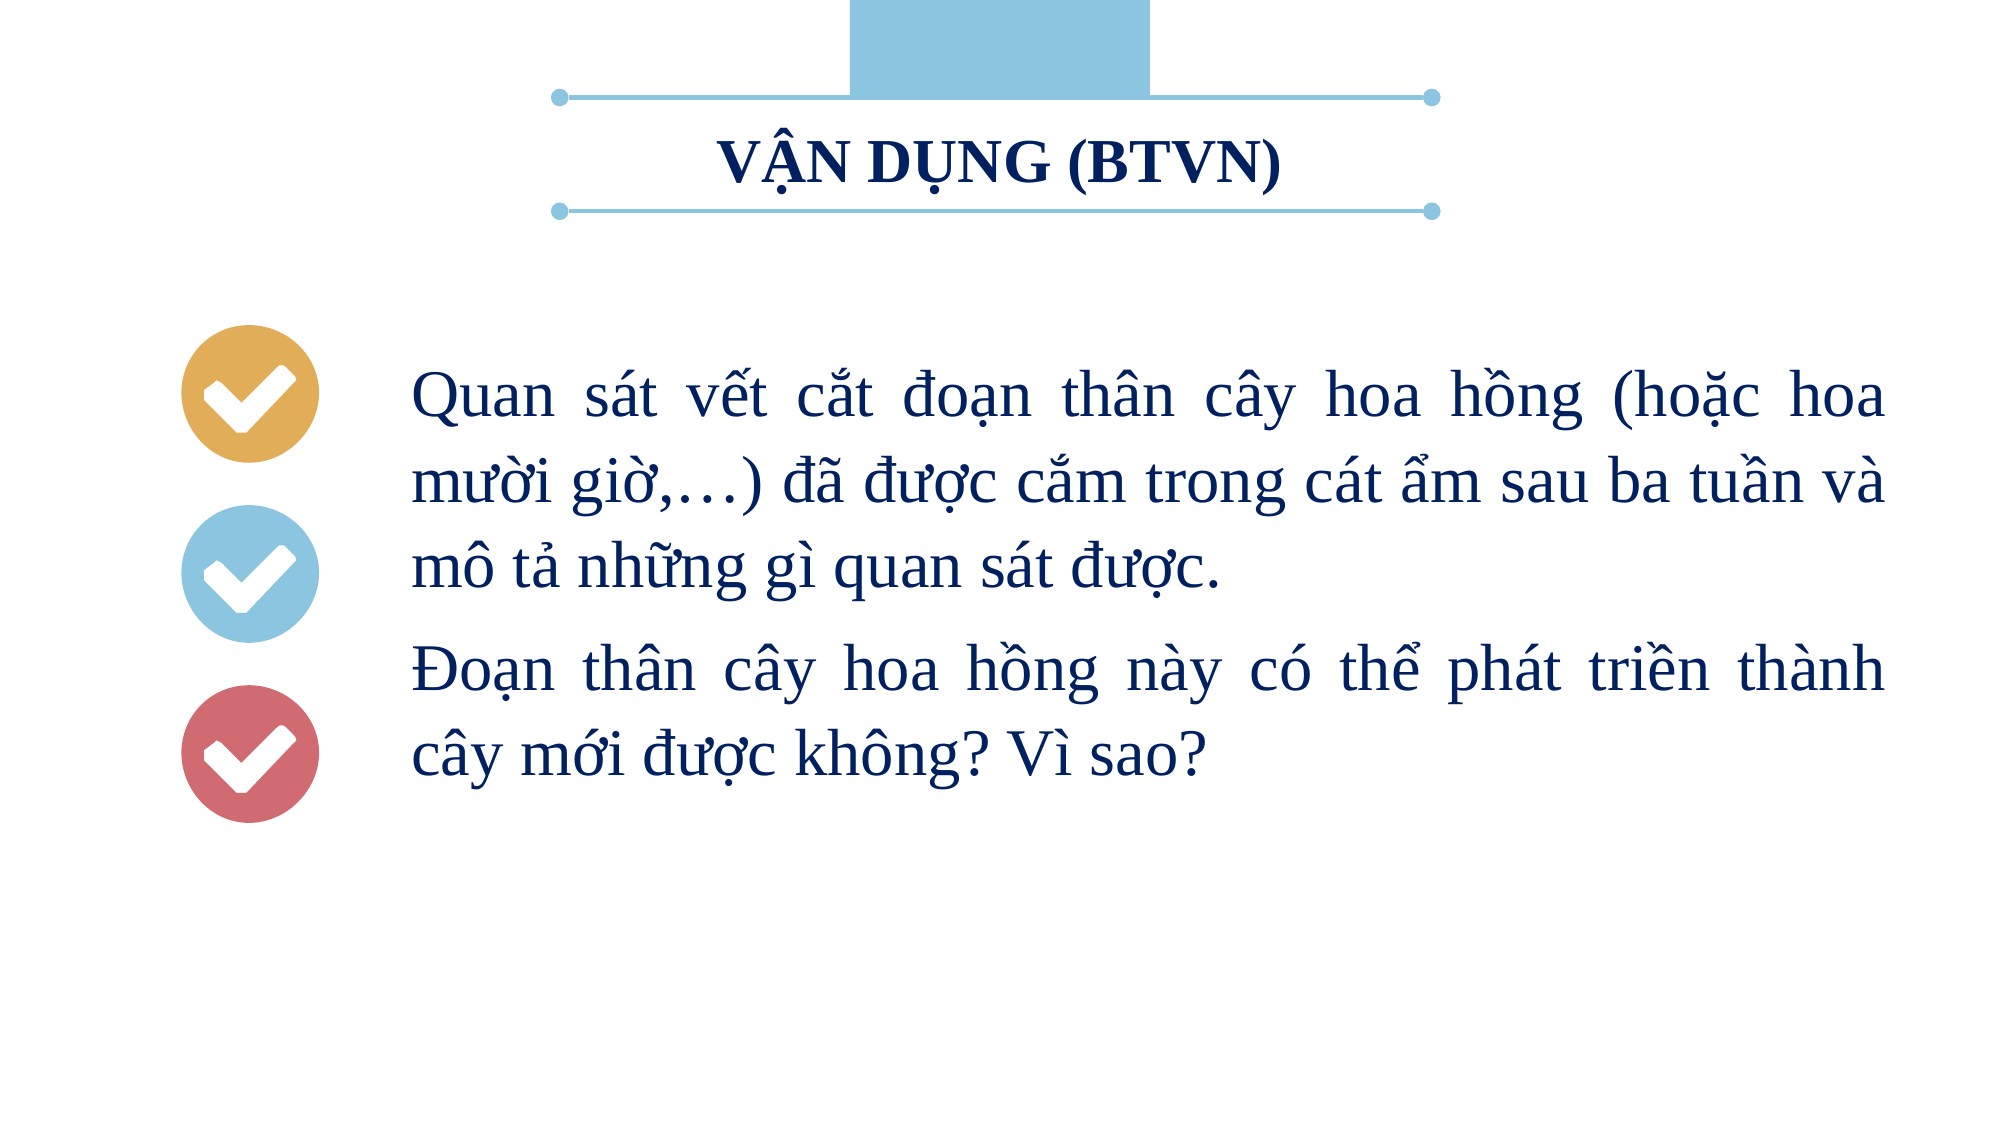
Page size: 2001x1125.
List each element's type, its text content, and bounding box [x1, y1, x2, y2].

text_box [181, 325, 320, 463]
text_box Quan sát vết cắt đoạn thân cây hoa hồng (hoặc hoa mười giờ,…) đã được cắm trong cát ẩm sau ba tuần và mô tả những gì quan sát được. Đoạn thân cây hoa hồng này có thể phát triền thành cây mới được không? Vì sao? [396, 337, 1904, 797]
text_box VẬN DỤNG (BTVN) [701, 113, 1299, 203]
text_box [181, 505, 320, 643]
text_box [1422, 87, 1442, 108]
text_box [849, 0, 1151, 95]
text_box [549, 87, 570, 108]
text_box [1422, 201, 1442, 222]
text_box [181, 685, 320, 823]
text_box [549, 201, 570, 222]
